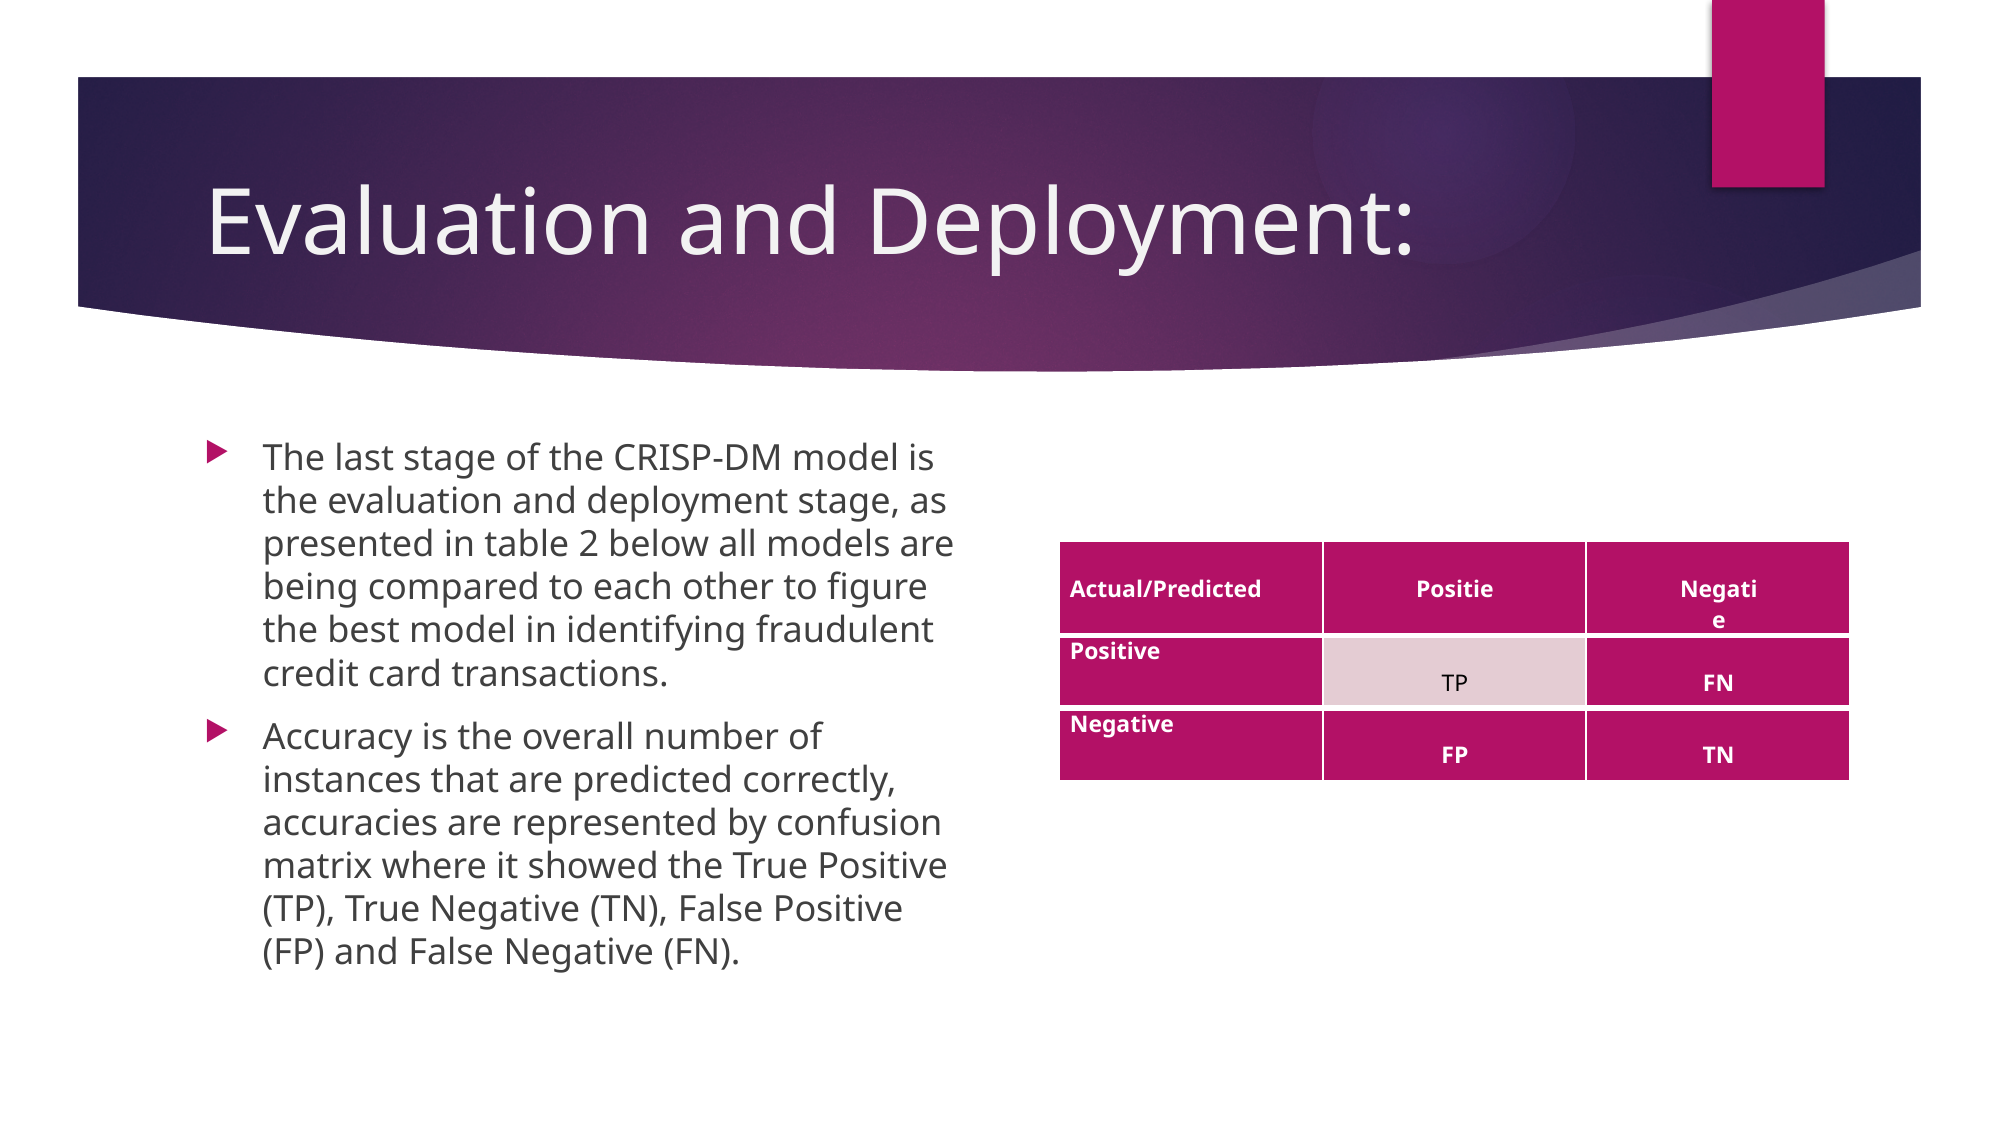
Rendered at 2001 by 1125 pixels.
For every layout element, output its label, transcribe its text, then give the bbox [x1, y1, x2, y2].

table_cell Positive [1060, 638, 1322, 705]
table_cell FP [1324, 711, 1585, 780]
list The last stage of the CRISP-DM model is the evaluation and deployment stage, as presented in table 2 below all models are being compared to each other to figure the best model in identifying fraudulent credit card transactions. Accuracy is the overall number of instances that are predicted correctly, accuracies are represented by confusion matrix where it showed the True Positive (TP), True Negative (TN), False Positive (FP) and False Negative (FN). [189, 427, 981, 988]
table_header Actual/Predicted [1060, 542, 1322, 633]
table_header Negatie [1587, 542, 1849, 633]
table_cell TN [1587, 711, 1849, 780]
title Evaluation and Deployment: [189, 159, 1627, 276]
table_cell TP [1324, 638, 1585, 705]
table_cell FN [1587, 638, 1849, 705]
table_cell Negative [1060, 711, 1322, 780]
table_header Positie [1324, 542, 1585, 633]
